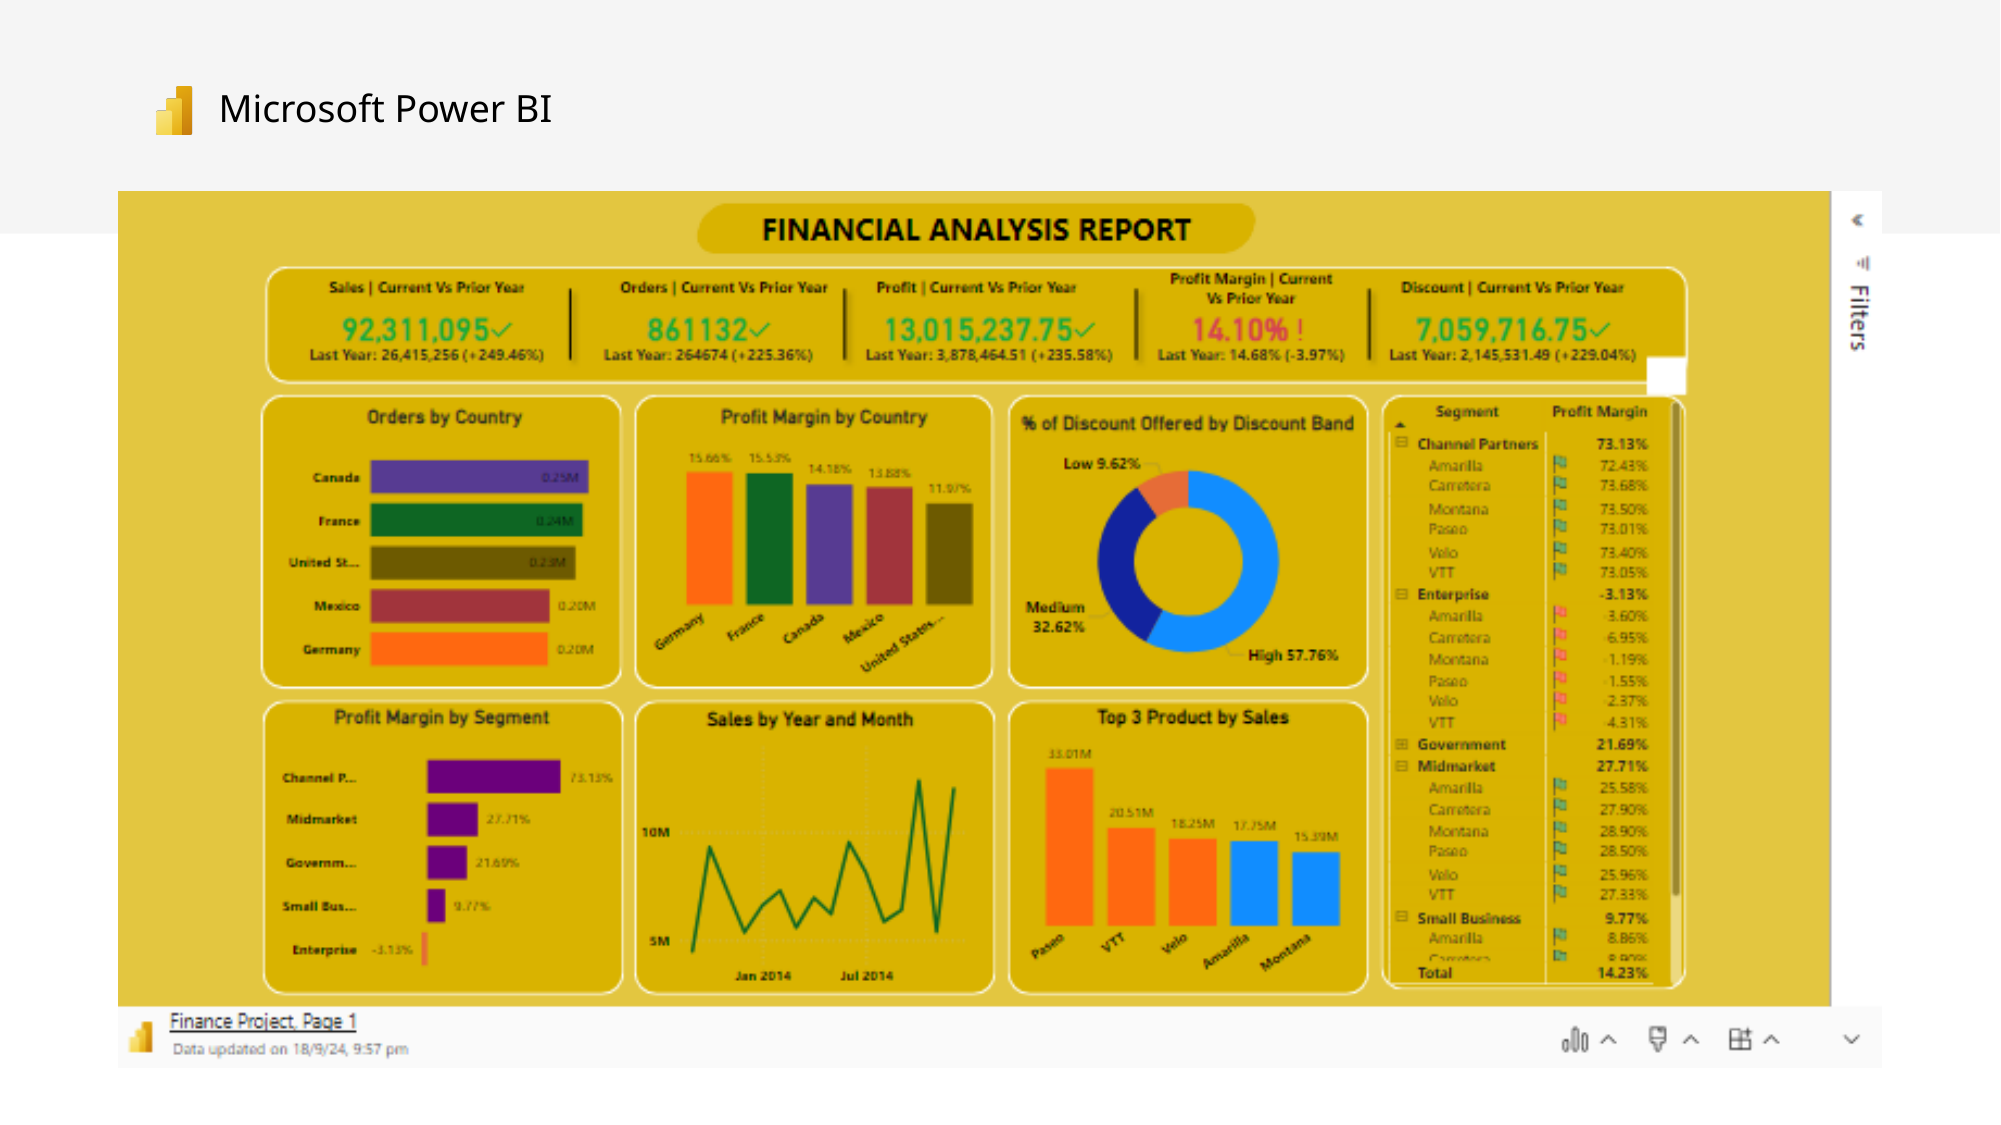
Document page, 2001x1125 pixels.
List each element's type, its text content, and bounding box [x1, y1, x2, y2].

picture [149, 86, 198, 135]
picture [118, 191, 1882, 1068]
title Microsoft Power BI [0, 0, 2000, 235]
